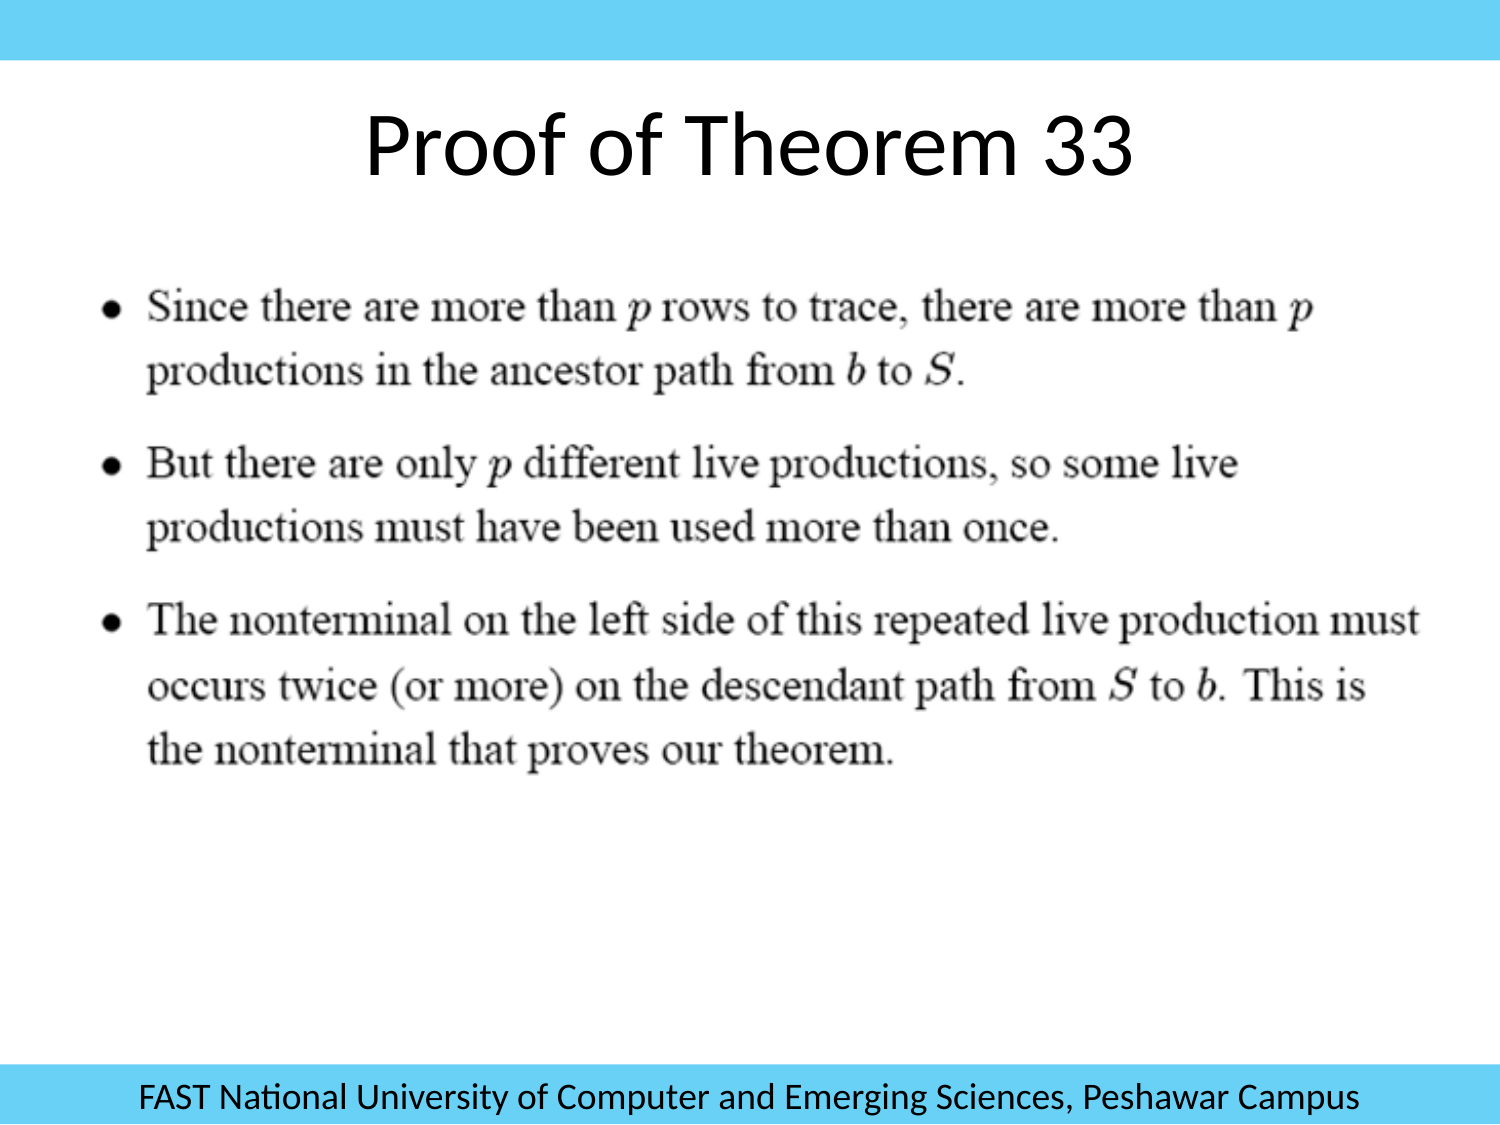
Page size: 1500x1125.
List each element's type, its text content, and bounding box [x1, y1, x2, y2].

title Proof of Theorem 33 [75, 45, 1425, 233]
picture [74, 262, 1452, 788]
